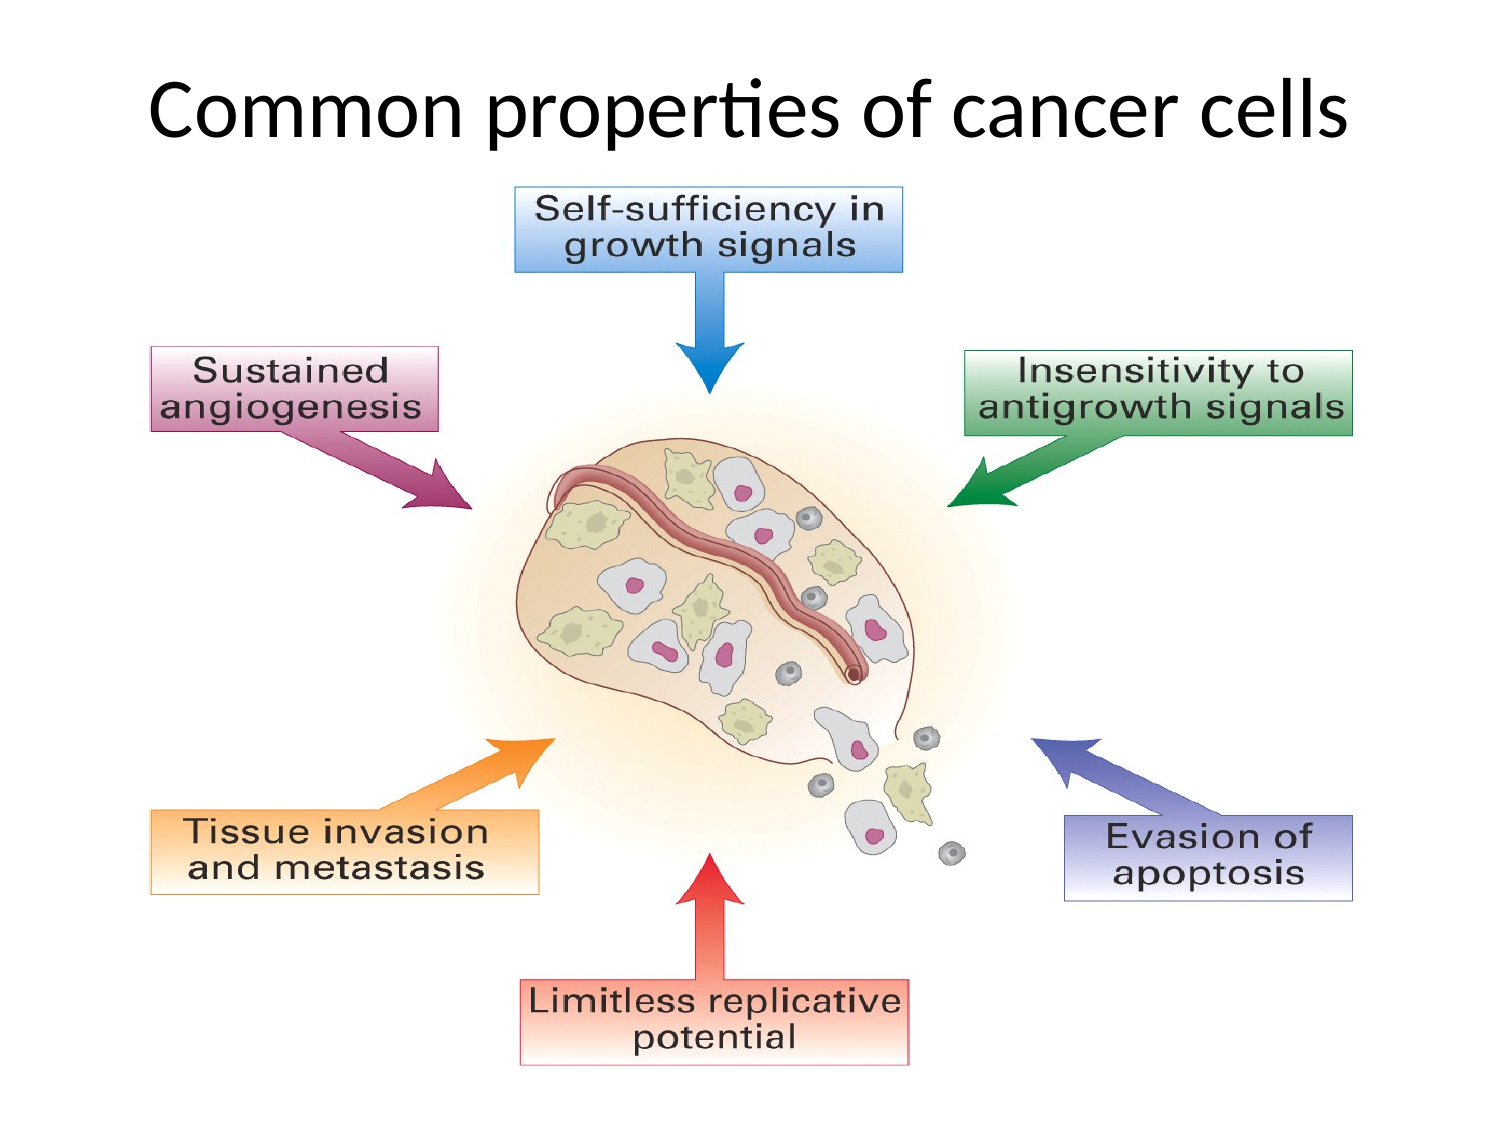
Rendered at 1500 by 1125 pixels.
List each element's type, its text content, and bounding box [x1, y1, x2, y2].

title Common properties of cancer cells [75, 45, 1425, 163]
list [137, 174, 1363, 1076]
